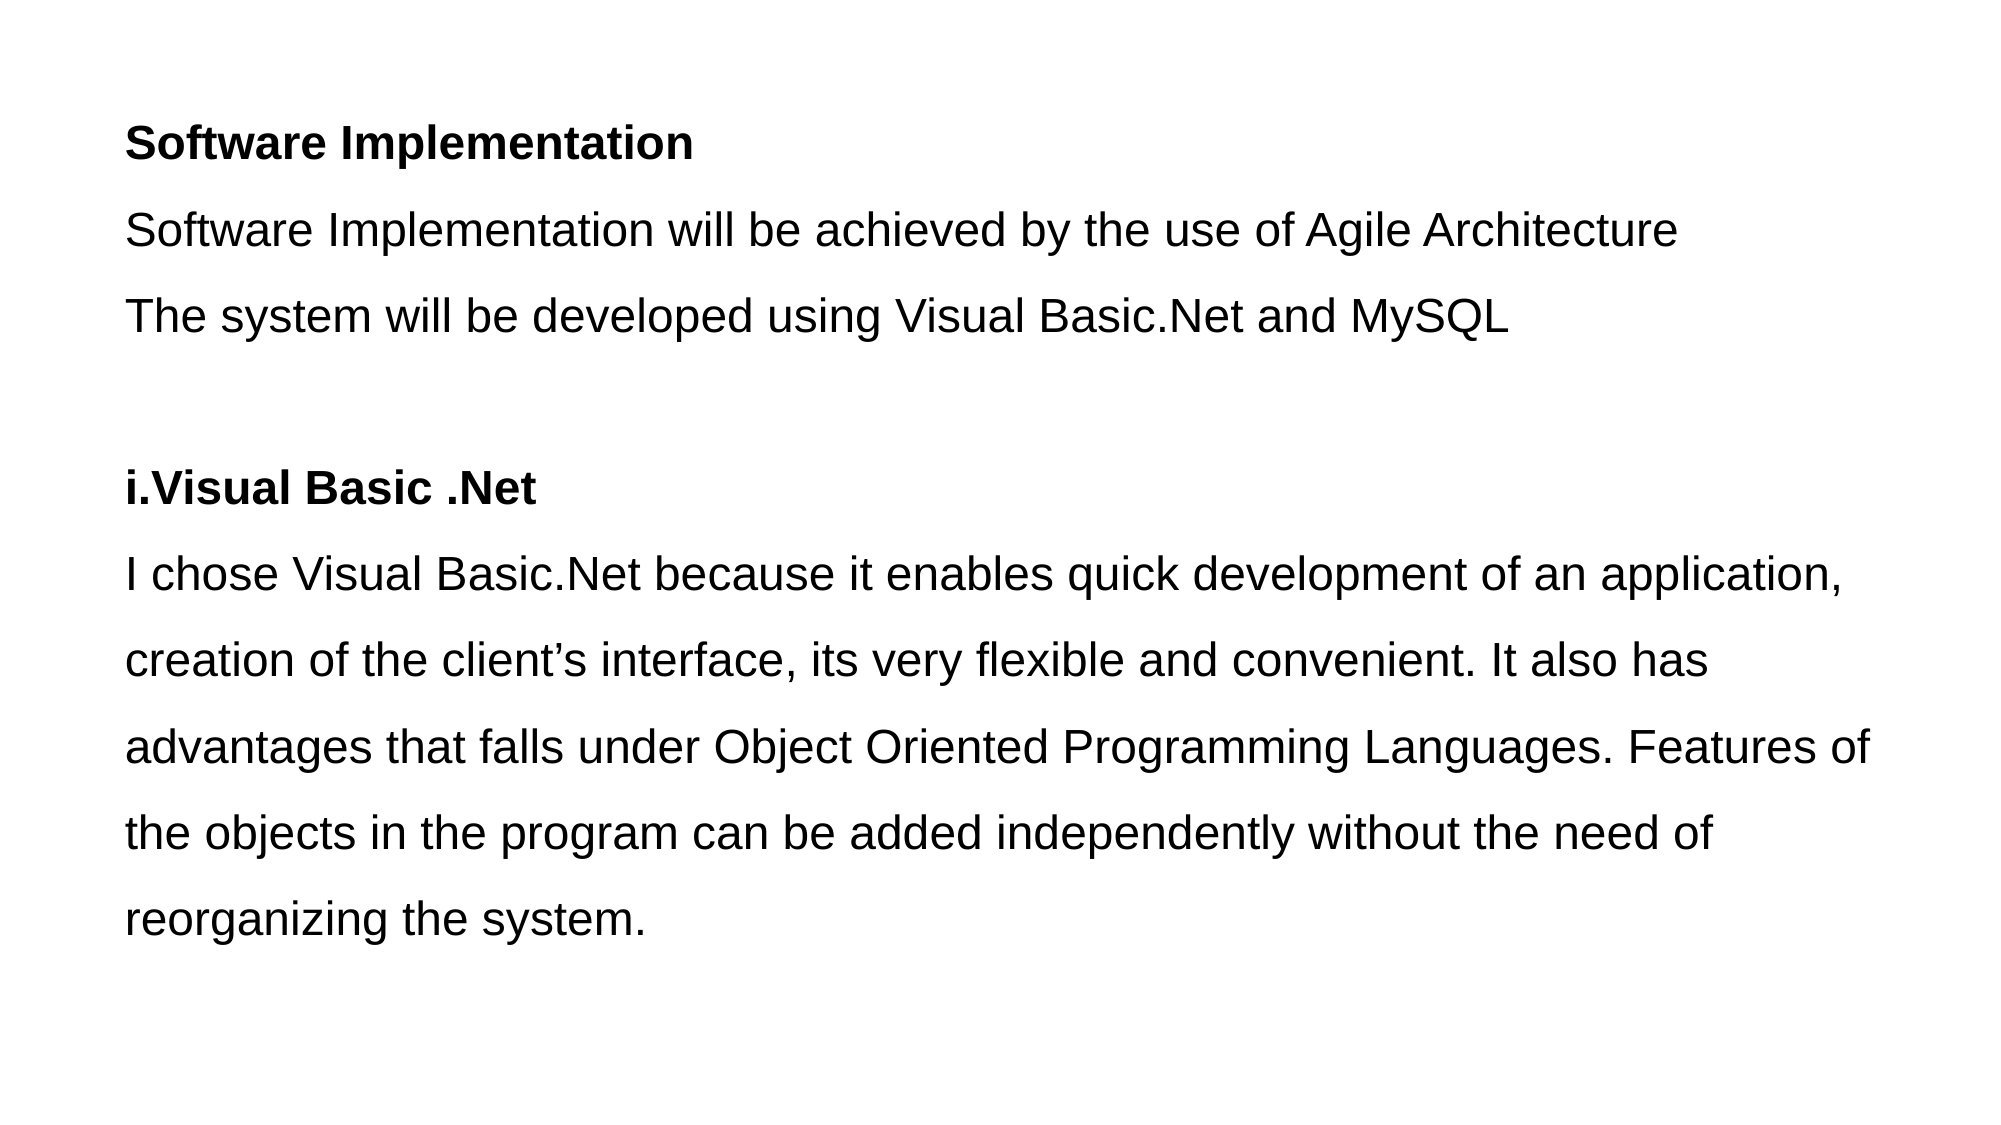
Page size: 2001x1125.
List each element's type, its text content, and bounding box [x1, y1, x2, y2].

text_box Software Implementation Software Implementation will be achieved by the use of Agile Architecture The system will be developed using Visual Basic.Net and MySQL i.Visual Basic .Net I chose Visual Basic.Net because it enables quick development of an application, creation of the client’s interface, its very flexible and convenient. It also has advantages that falls under Object Oriented Programming Languages. Features of the objects in the program can be added independently without the need of reorganizing the system. [110, 75, 1890, 1039]
